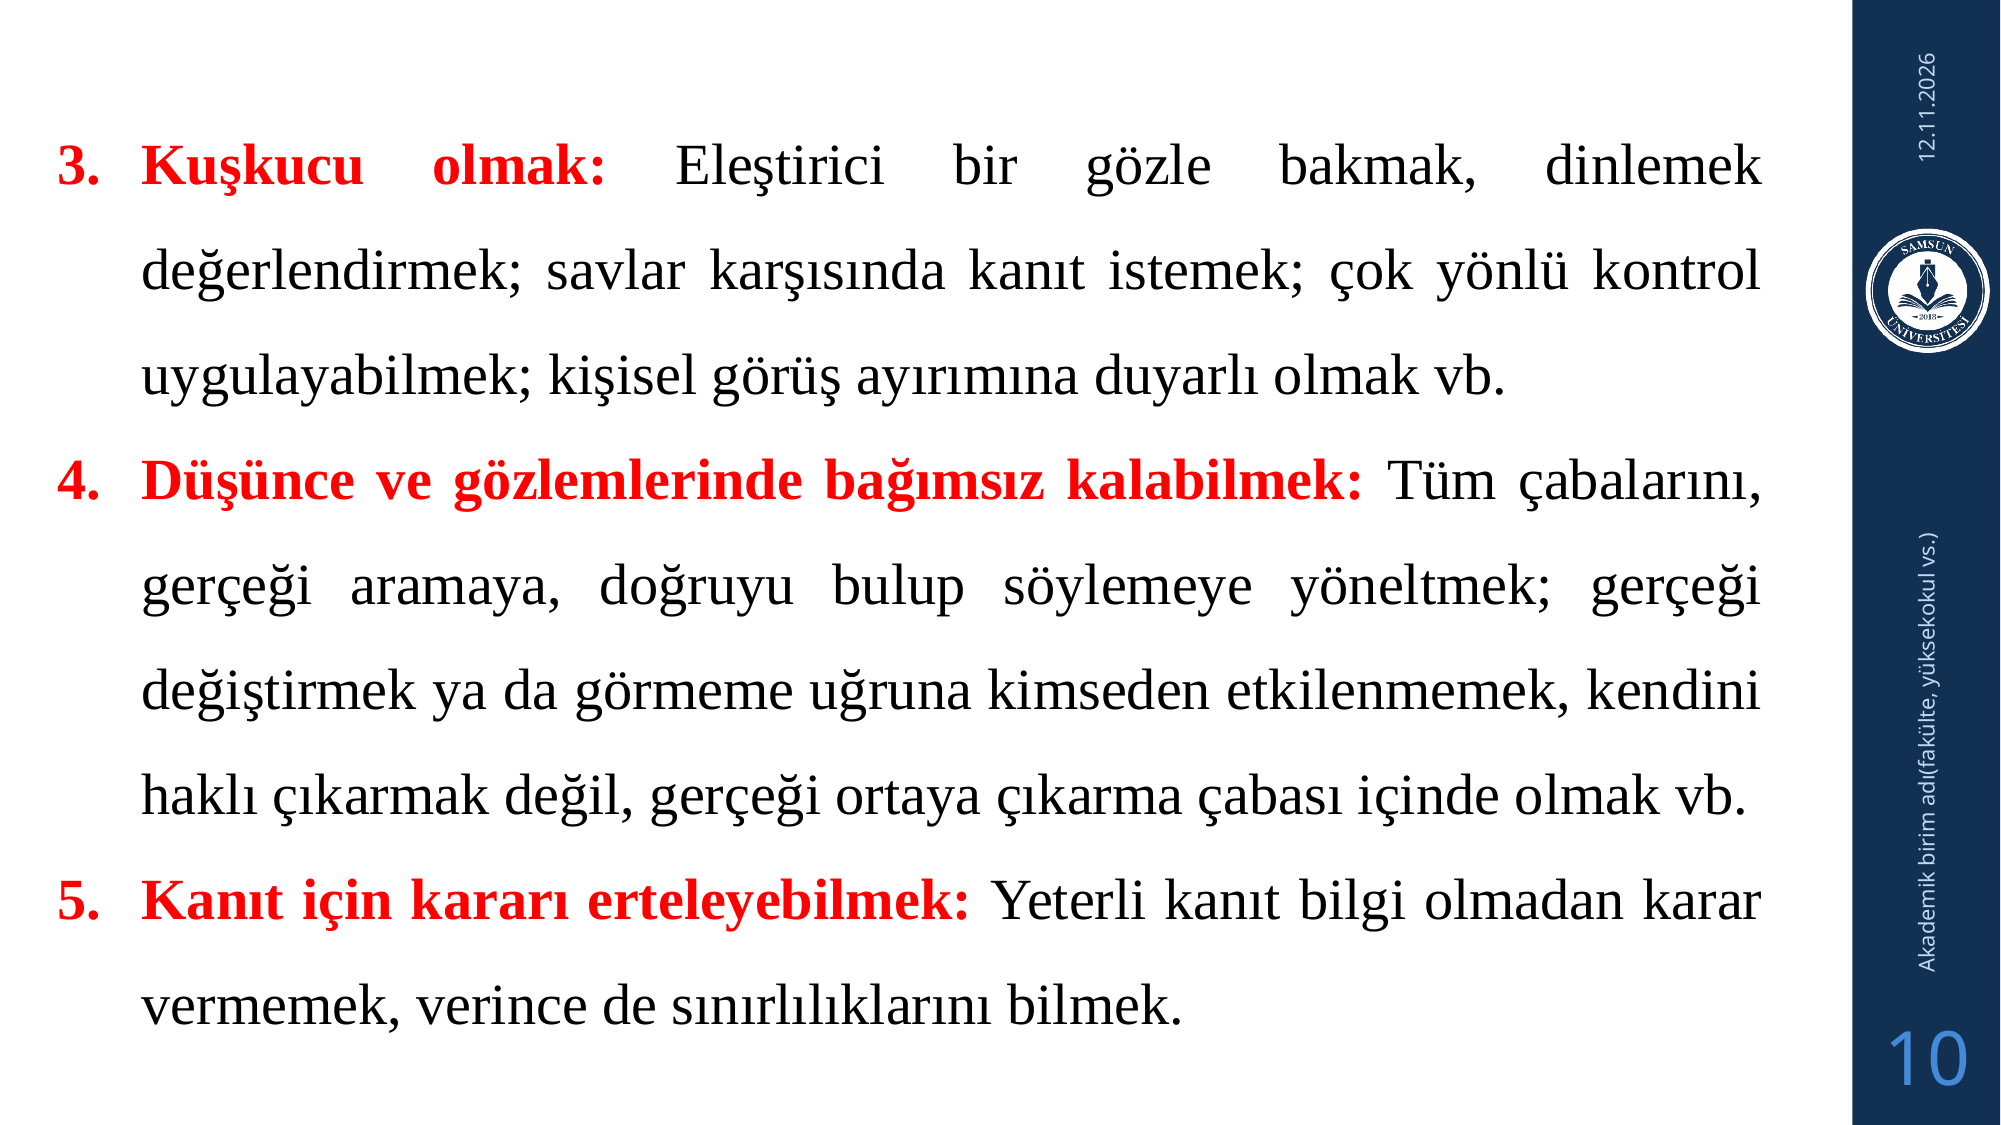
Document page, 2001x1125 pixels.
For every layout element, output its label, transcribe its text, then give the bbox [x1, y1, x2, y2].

slide_number 10 [1852, 1012, 2000, 1110]
text_box Kuşkucu olmak: Eleştirici bir gözle bakmak, dinlemek değerlendirmek; savlar karşısında kanıt istemek; çok yönlü kontrol uygulayabilmek; kişisel görüş ayırımına duyarlı olmak vb. Düşünce ve gözlemlerinde bağımsız kalabilmek: Tüm çabalarını, gerçeği aramaya, doğruyu bulup söylemeye yöneltmek; gerçeği değiştirmek ya da görmeme uğruna kimseden etkilenmemek, kendini haklı çıkarmak değil, gerçeği ortaya çıkarma çabası içinde olmak vb. Kanıt için kararı erteleyebilmek: Yeterli kanıt bilgi olmadan karar vermemek, verince de sınırlılıklarını bilmek. [42, 84, 1778, 1044]
footer Akademik birim adı(fakülte, yüksekokul vs.) [1897, 400, 1958, 988]
picture [1861, 224, 1994, 357]
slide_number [1897, 37, 1958, 220]
